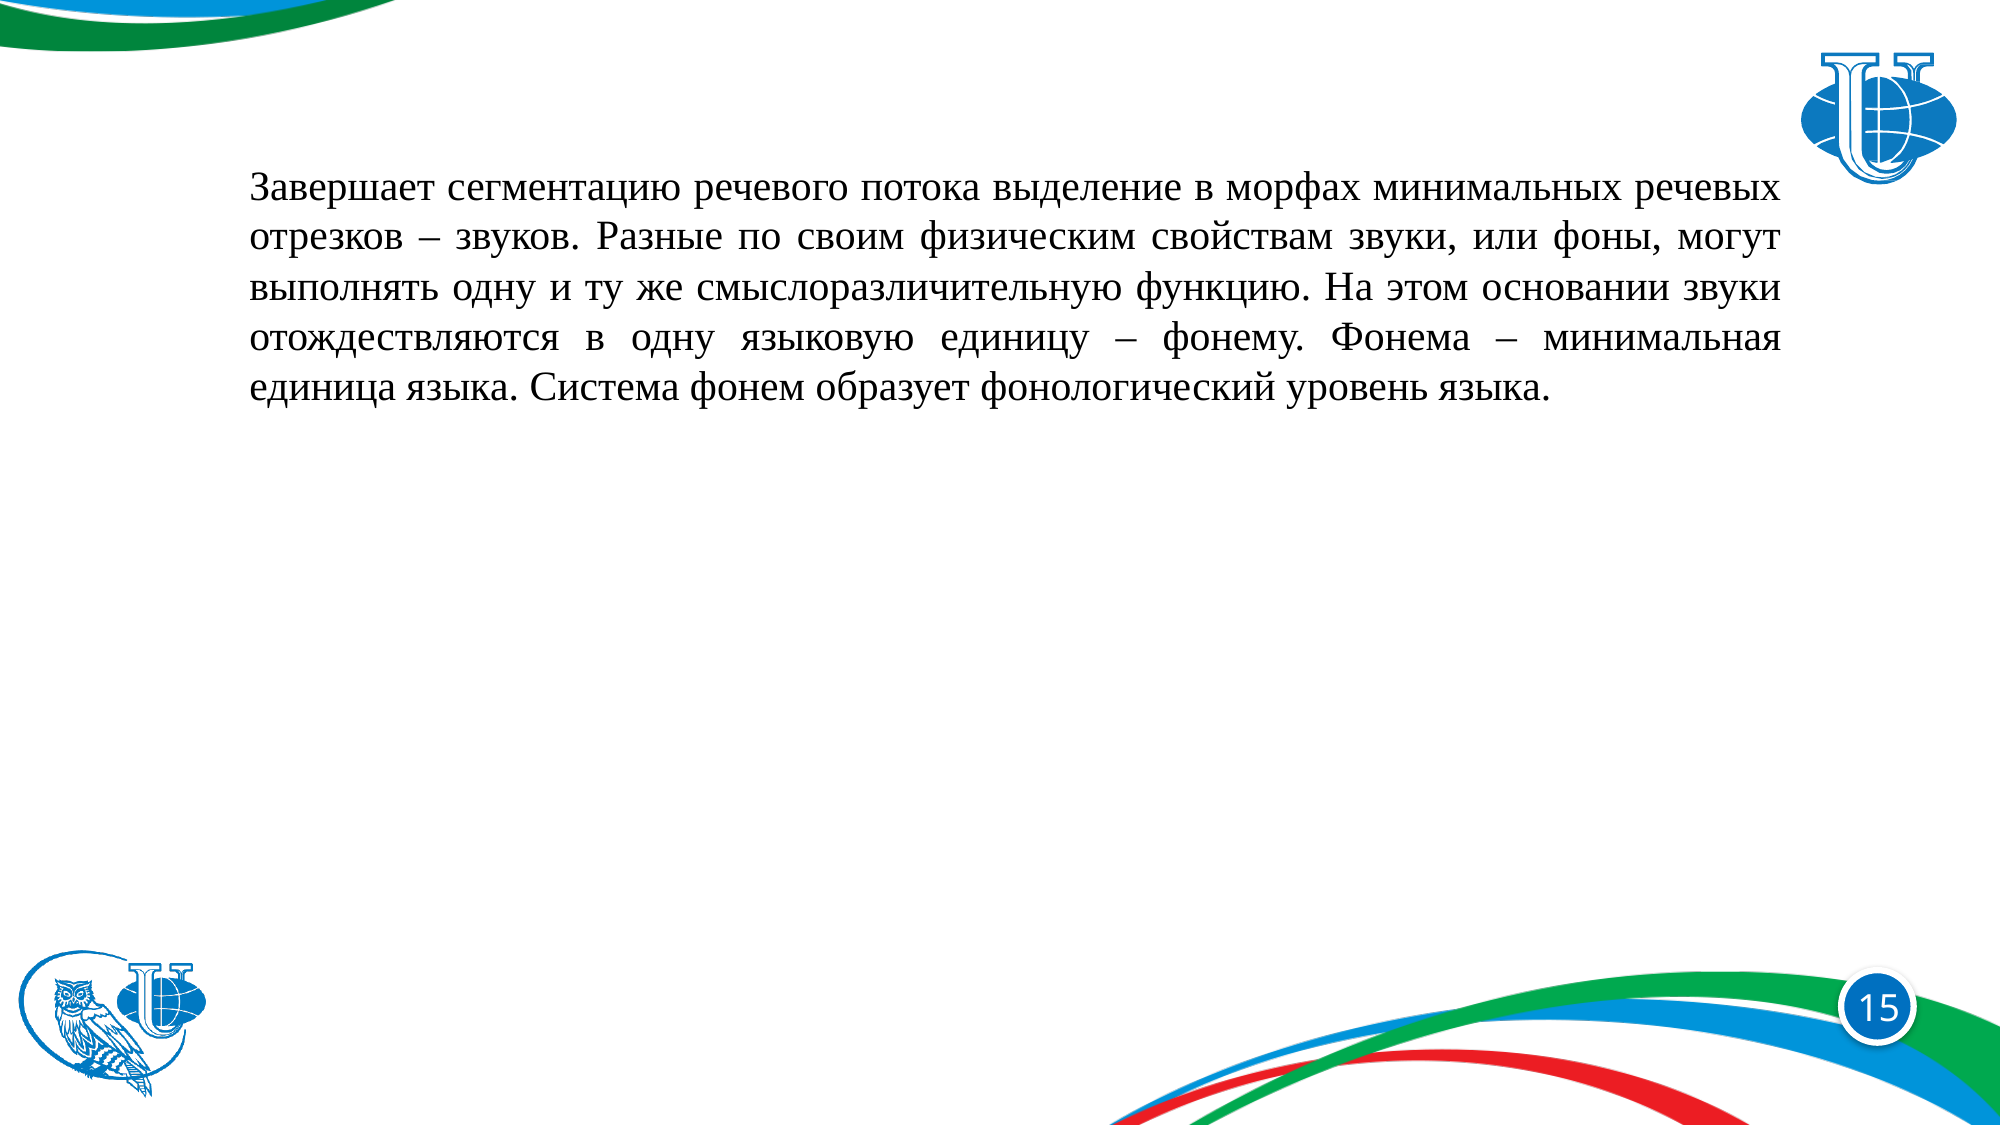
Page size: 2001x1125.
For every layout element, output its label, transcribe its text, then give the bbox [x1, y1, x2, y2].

picture [0, 0, 2000, 1125]
text_box Завершает сегментацию речевого потока выделение в морфах минимальных речевых отрезков – звуков. Разные по своим физическим свойствам звуки, или фоны, могут выполнять одну и ту же смыслоразличительную функцию. На этом основании звуки отождествляются в одну языковую единицу – фонему. Фонема – минимальная единица языка. Система фонем образует фонологический уровень языка. [234, 151, 1797, 1001]
